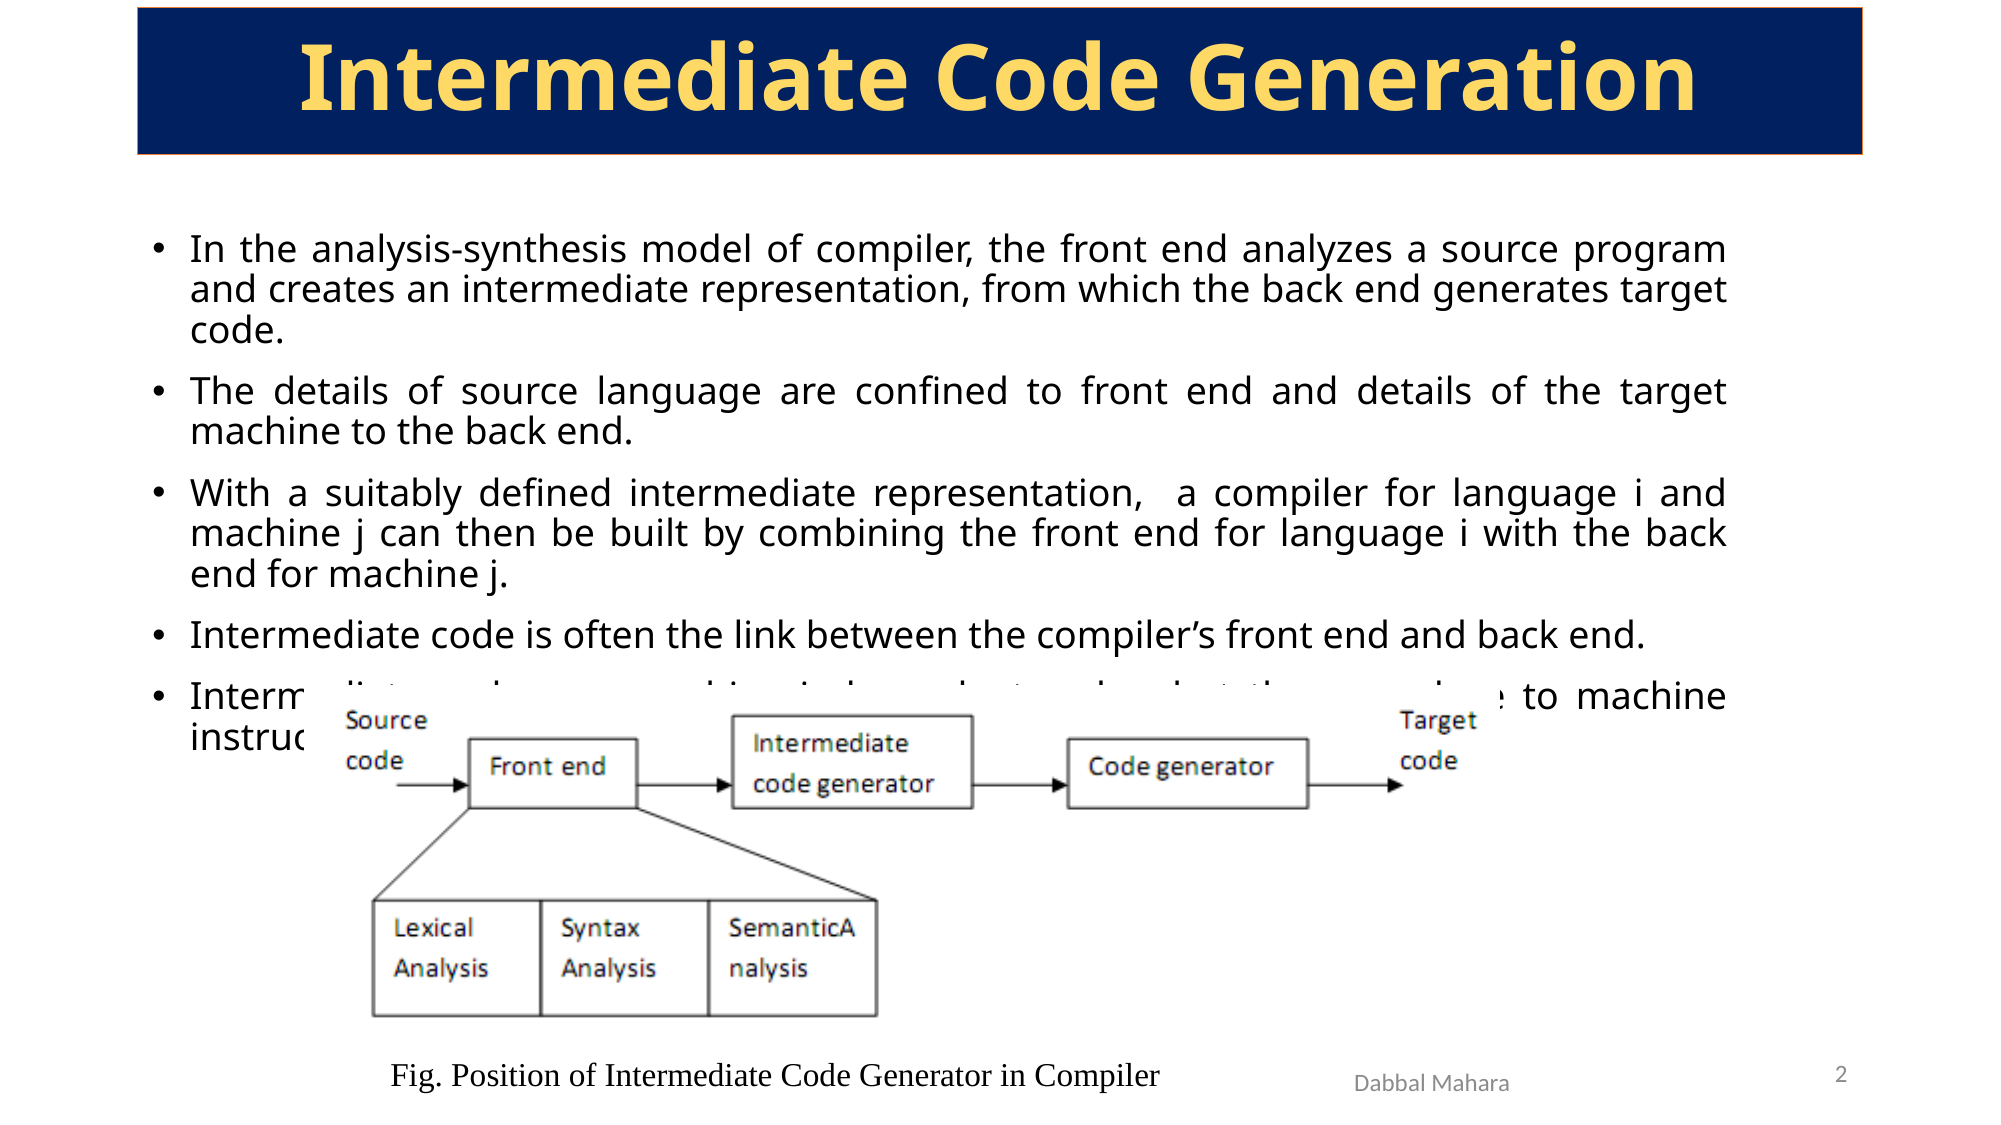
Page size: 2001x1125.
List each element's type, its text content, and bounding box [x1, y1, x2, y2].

slide_number 2 [1412, 1042, 1863, 1103]
text_box Fig. Position of Intermediate Code Generator in Compiler [375, 1045, 1177, 1101]
footer Dabbal Mahara [1094, 1051, 1770, 1112]
title Intermediate Code Generation [137, 7, 1863, 155]
picture [304, 685, 1500, 1033]
list In the analysis-synthesis model of compiler, the front end analyzes a source program and creates an intermediate representation, from which the back end generates target code. The details of source language are confined to front end and details of the target machine to the back end. With a suitably defined intermediate representation, a compiler for language i and machine j can then be built by combining the front end for language i with the back end for machine j. Intermediate code is often the link between the compiler’s front end and back end. Intermediate codes are machine independent codes, but they are close to machine instructions. [137, 222, 1744, 535]
